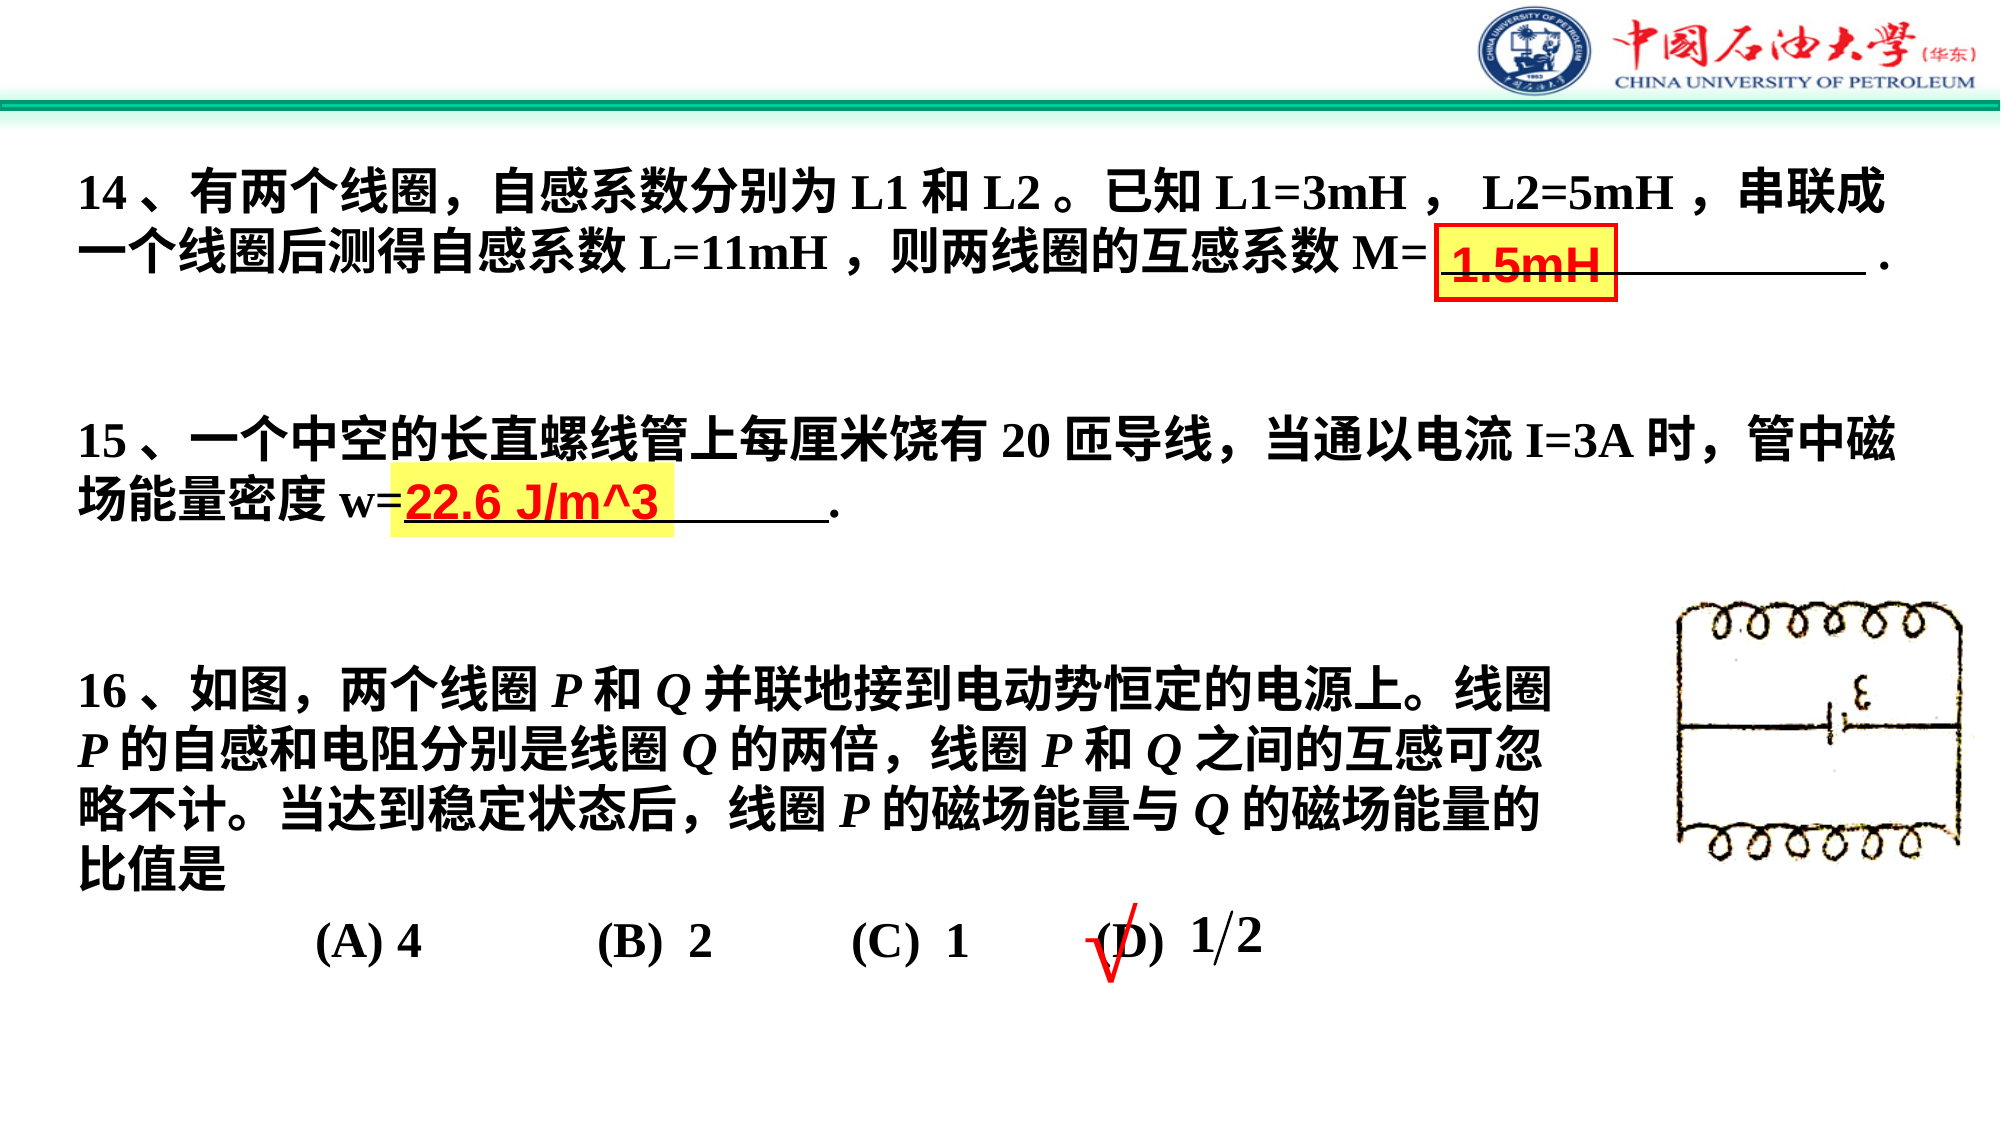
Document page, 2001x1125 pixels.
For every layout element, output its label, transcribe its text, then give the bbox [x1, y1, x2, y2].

picture [1393, 0, 2001, 90]
text_box 15、一个中空的长直螺线管上每厘米饶有20匝导线，当通以电流I=3A时，管中磁场能量密度w= . [62, 399, 1925, 535]
text_box 14、有两个线圈，自感系数分别为L1和L2。已知L1=3mH，L2=5mH，串联成一个线圈后测得自感系数L=11mH，则两线圈的互感系数M= . [62, 152, 1925, 287]
picture [1662, 587, 1976, 871]
text_box 16、如图，两个线圈P和Q并联地接到电动势恒定的电源上。线圈P的自感和电阻分别是线圈Q的两倍，线圈P和Q之间的互感可忽略不计。当达到稳定状态后，线圈P的磁场能量与Q的磁场能量的比值是 [62, 649, 1585, 905]
text_box (A) 4 (B) 2 (C) 1 (D) [300, 899, 1068, 975]
text_box √ [1068, 875, 1222, 1010]
text_box 1.5mH [1436, 287, 1617, 300]
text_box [1183, 899, 1274, 978]
